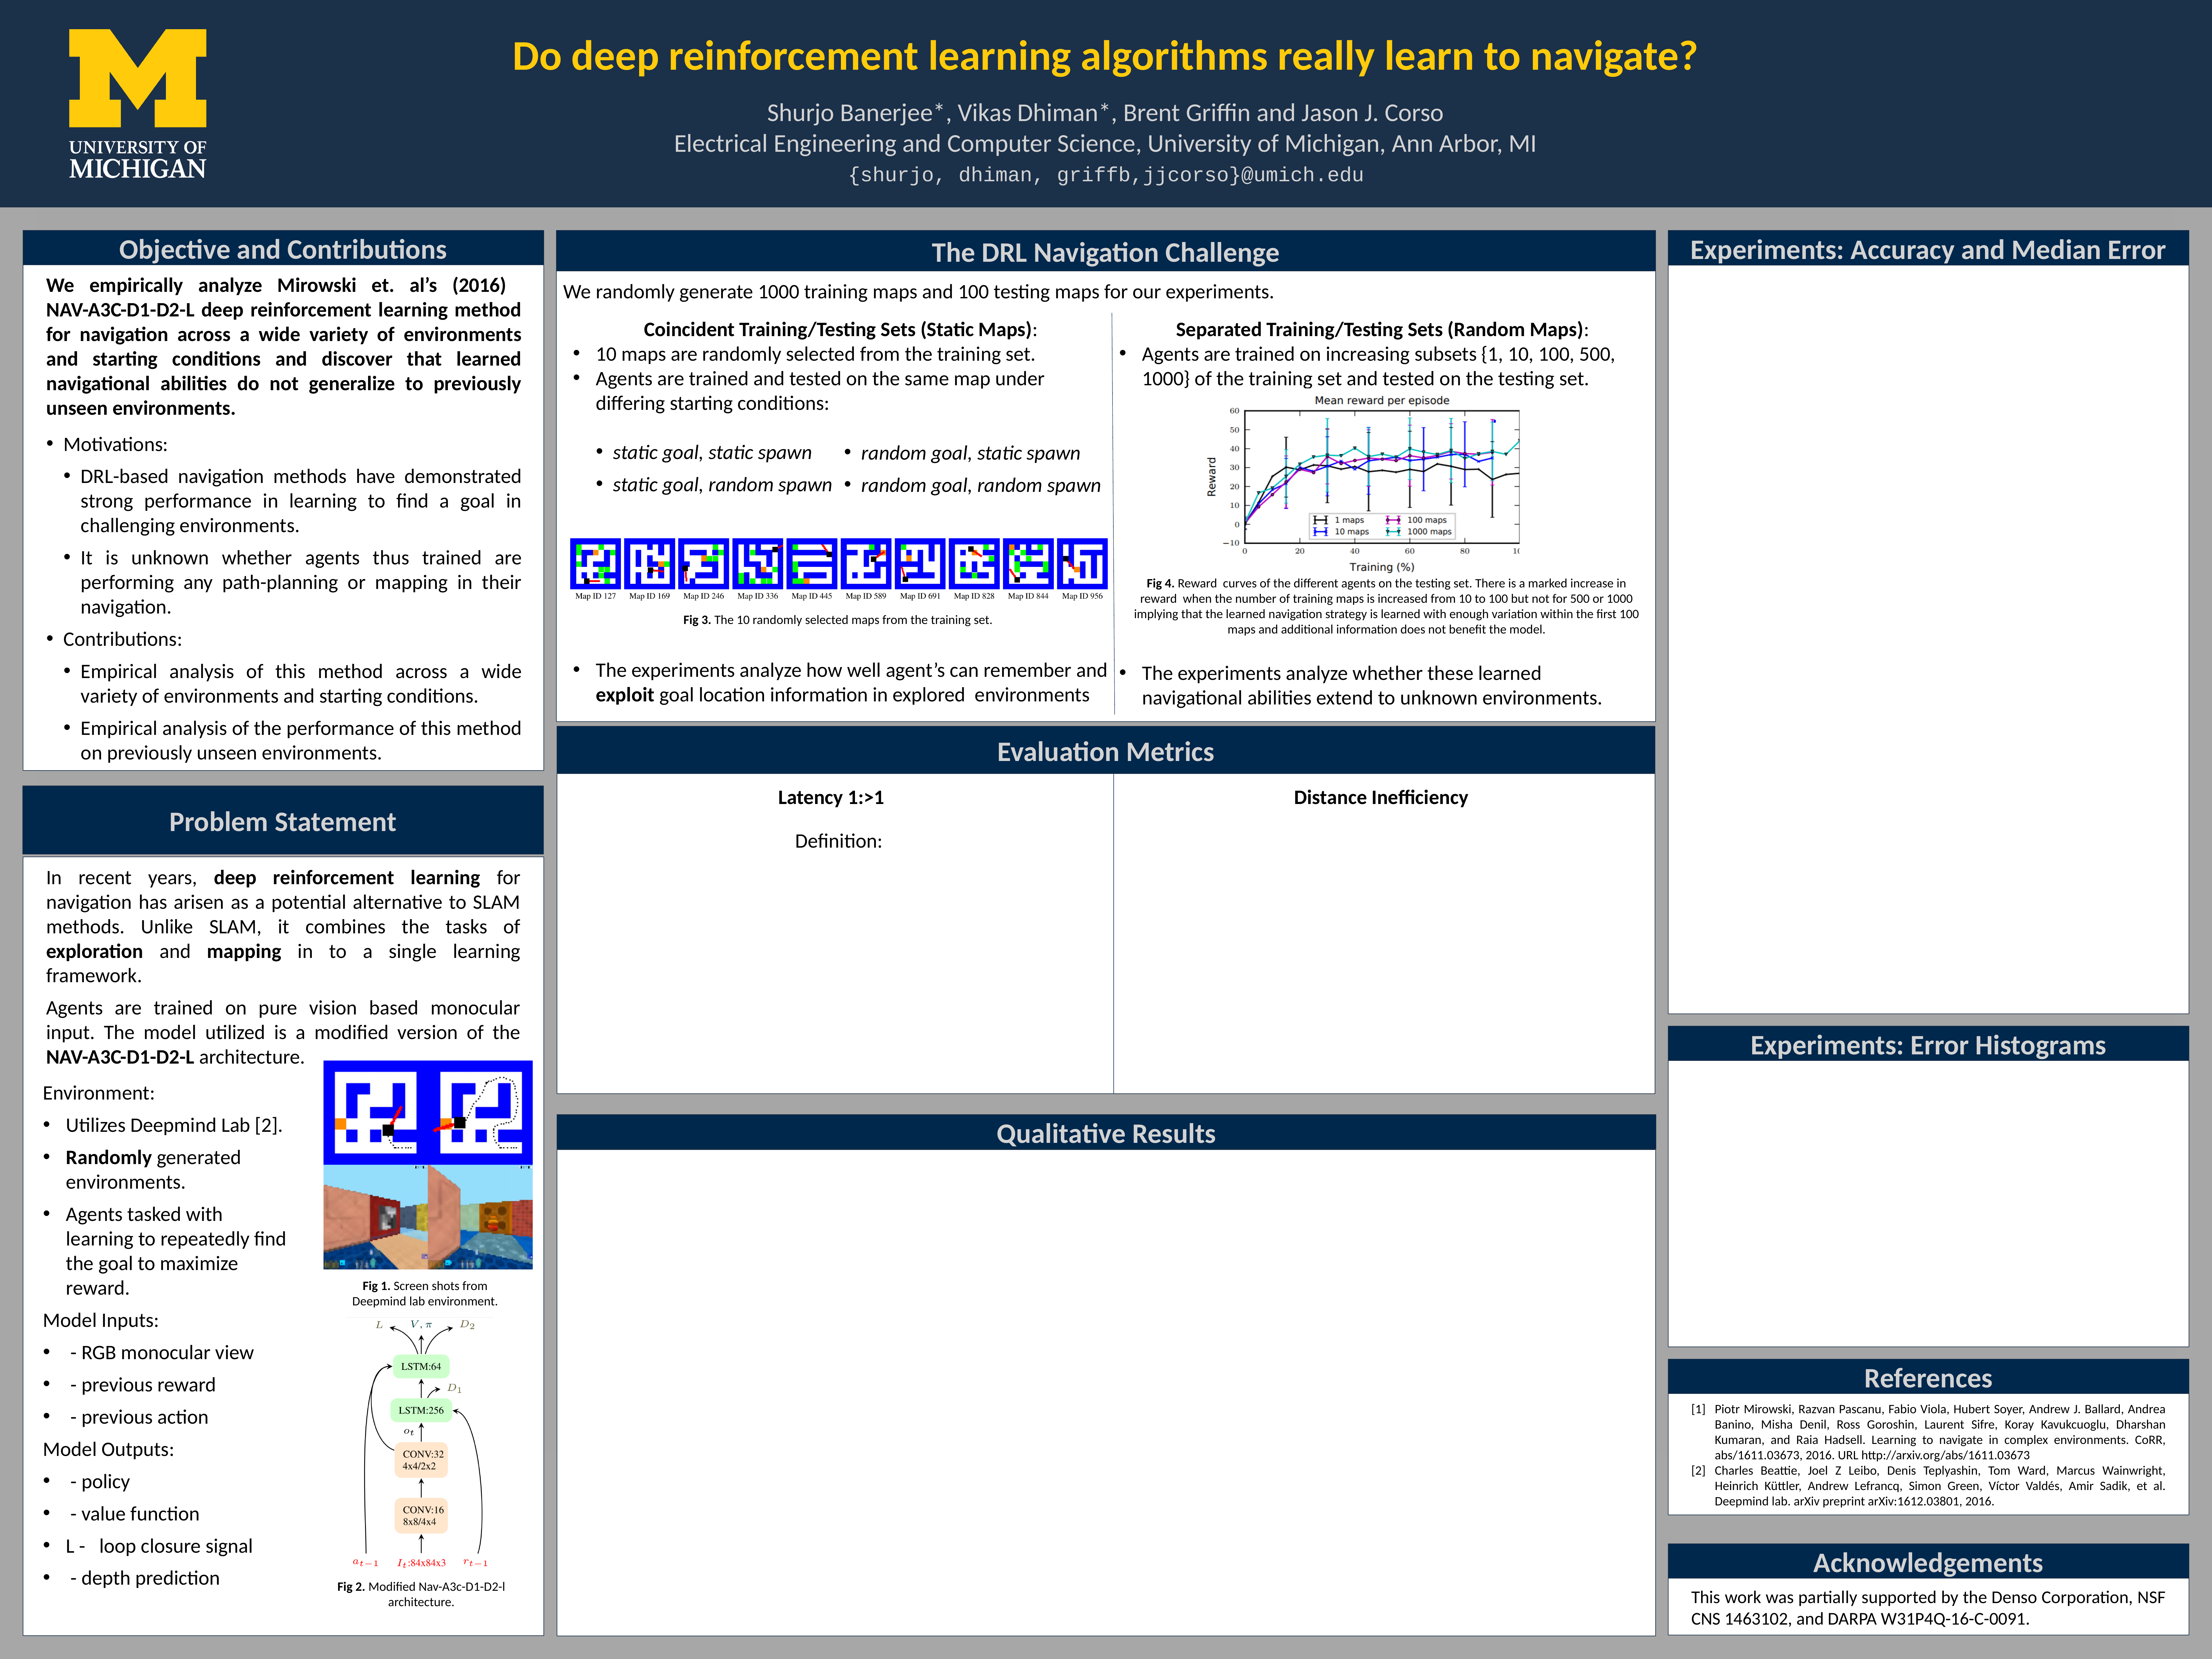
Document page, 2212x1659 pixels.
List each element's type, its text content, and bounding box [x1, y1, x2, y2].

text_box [557, 1114, 1656, 1636]
picture [69, 28, 207, 179]
picture [323, 1061, 533, 1269]
picture [568, 537, 1110, 602]
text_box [1668, 230, 2189, 1014]
text_box Do deep reinforcement learning algorithms really learn to navigate? [276, 10, 1936, 96]
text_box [22, 786, 544, 1636]
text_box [556, 230, 1656, 722]
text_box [557, 726, 1656, 1094]
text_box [1668, 1359, 2189, 1516]
text_box Shurjo Banerjee*, Vikas Dhiman*, Brent Griffin and Jason J. Corso Electrical Engineering and Computer Science, University of Michigan, Ann Arbor, MI {shurjo, dhiman, griffb,jjcorso}@umich.edu [276, 97, 1936, 184]
picture [1198, 388, 1526, 576]
picture [345, 1317, 493, 1569]
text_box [1668, 1543, 2189, 1636]
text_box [23, 230, 544, 776]
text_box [1668, 1026, 2189, 1347]
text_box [1112, 313, 1115, 715]
